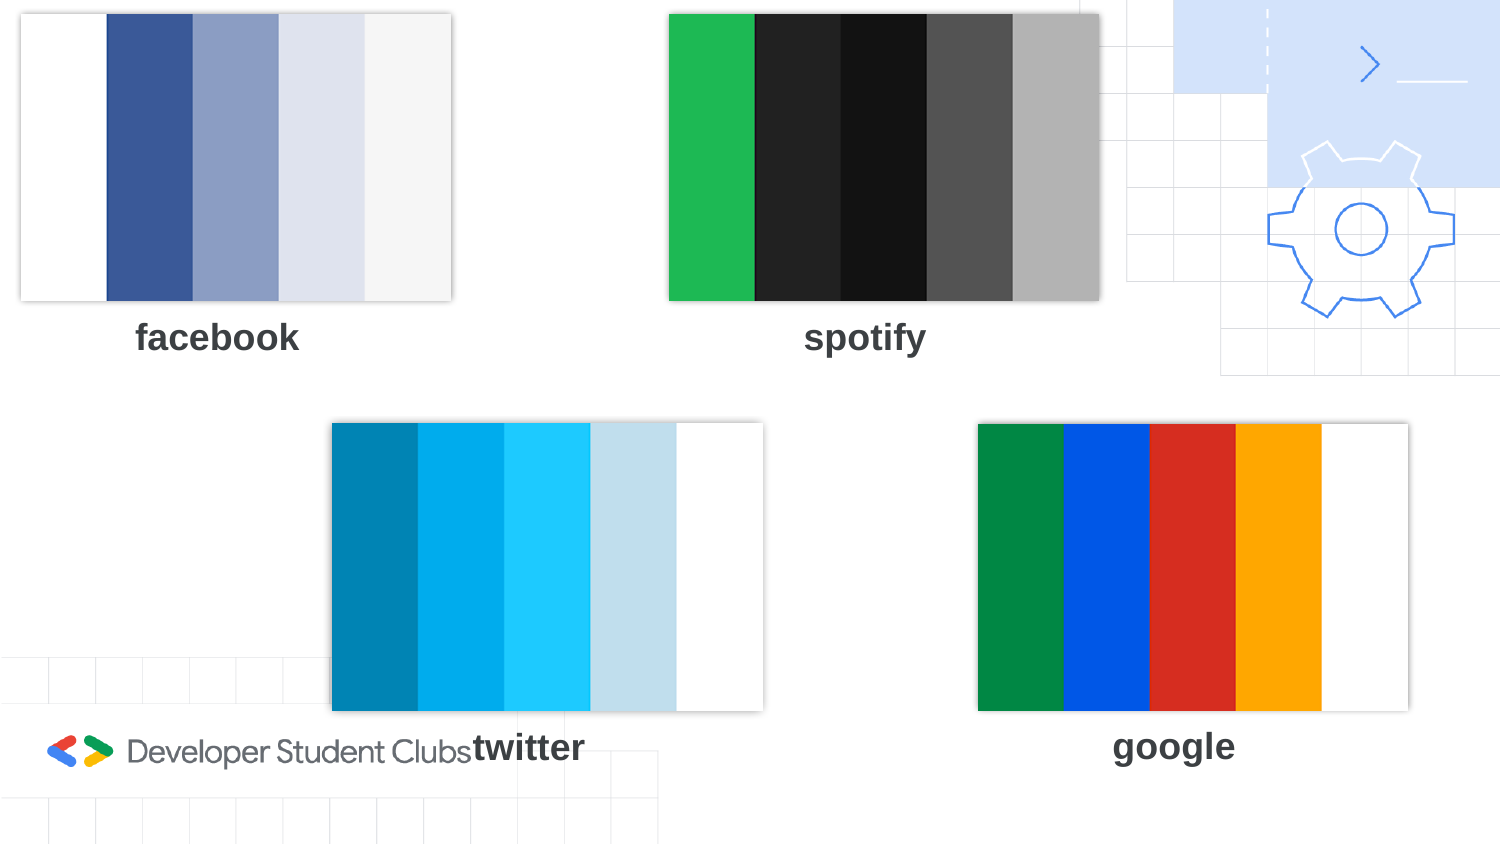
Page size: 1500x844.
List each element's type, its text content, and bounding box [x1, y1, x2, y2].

picture [0, 0, 1500, 844]
text_box google [1001, 722, 1385, 787]
text_box spotify [692, 312, 1076, 377]
text_box twitter [355, 722, 740, 787]
text_box facebook [44, 312, 428, 377]
